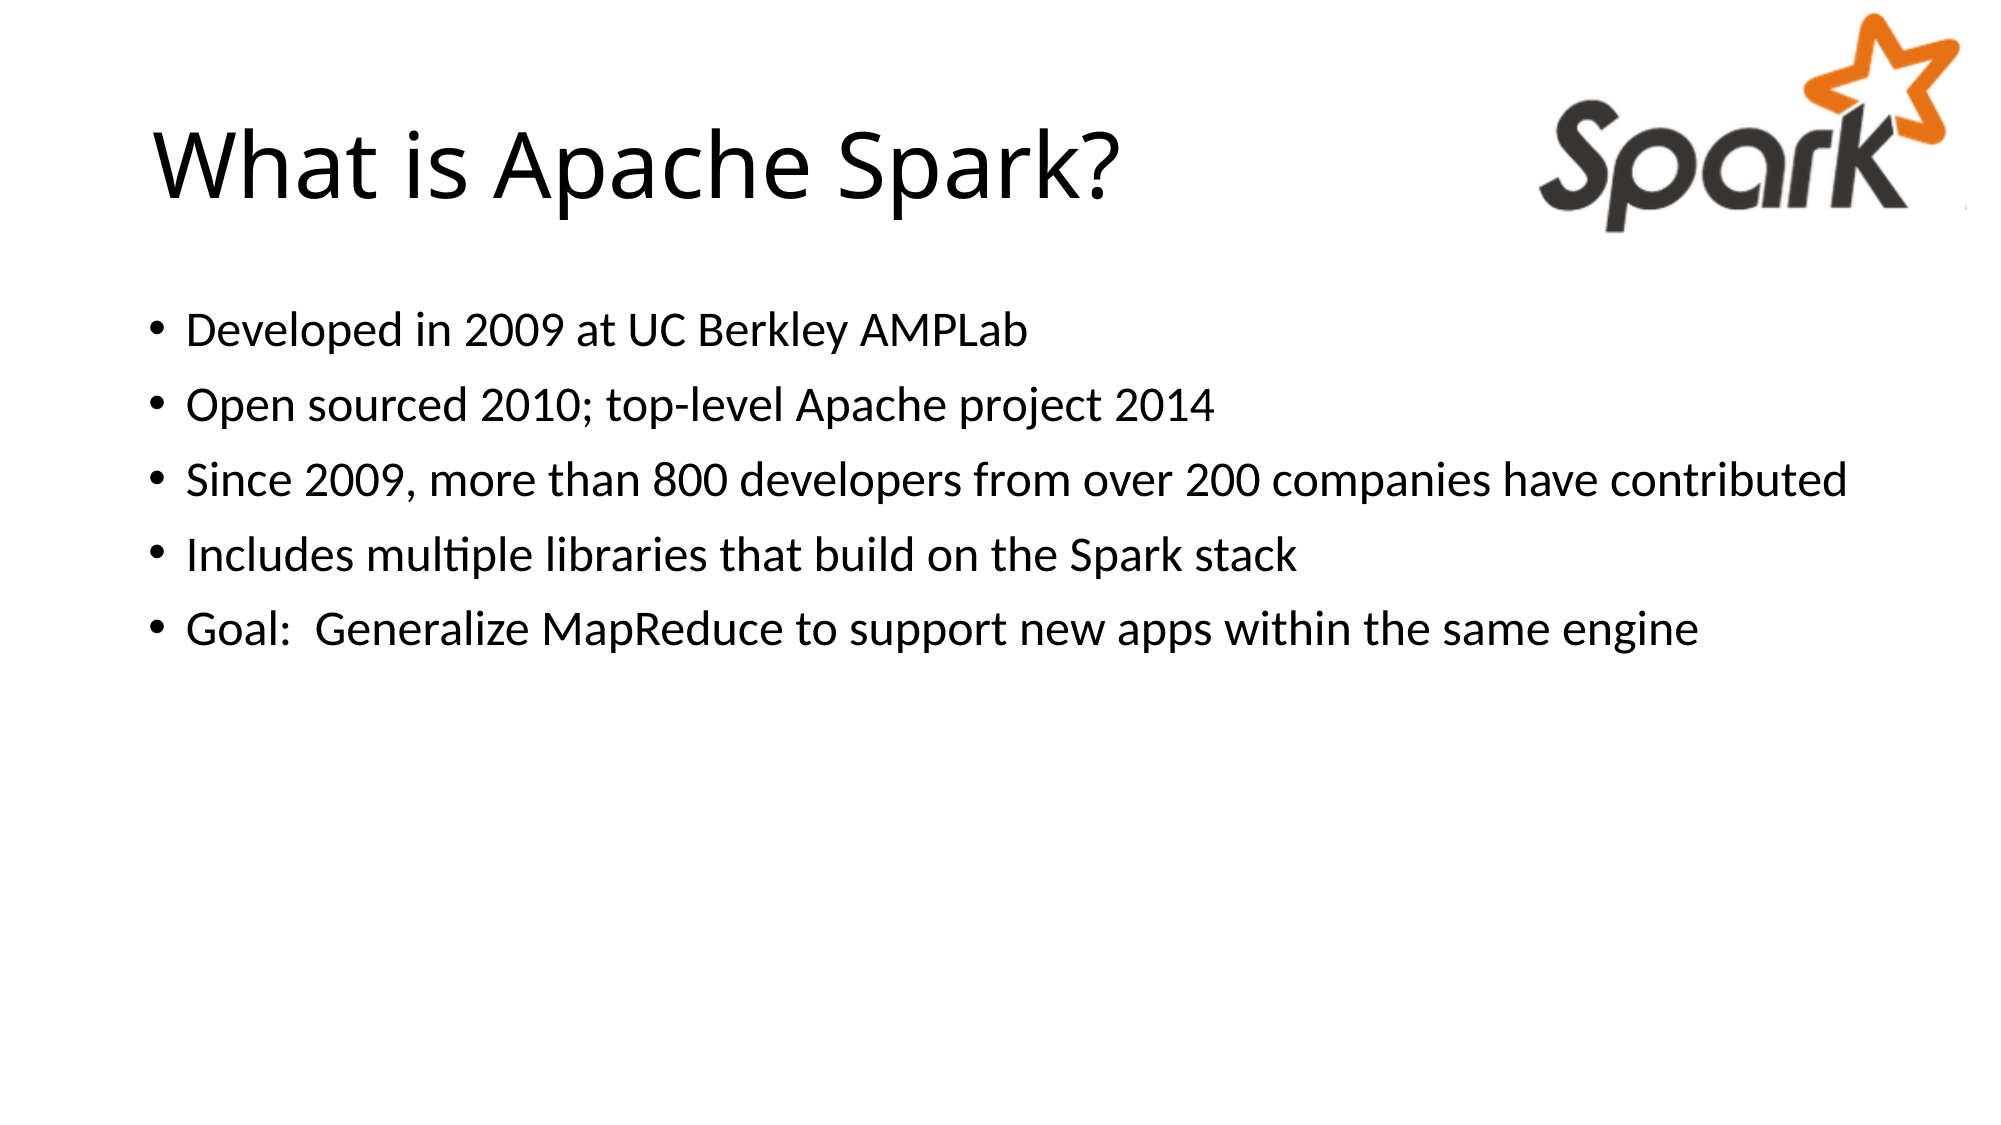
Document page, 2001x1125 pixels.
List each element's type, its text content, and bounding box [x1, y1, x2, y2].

picture [1516, 9, 1967, 246]
list Developed in 2009 at UC Berkley AMPLab Open sourced 2010; top-level Apache project 2014 Since 2009, more than 800 developers from over 200 companies have contributed Includes multiple libraries that build on the Spark stack Goal: Generalize MapReduce to support new apps within the same engine [133, 295, 1917, 1013]
title What is Apache Spark? [137, 59, 1863, 278]
